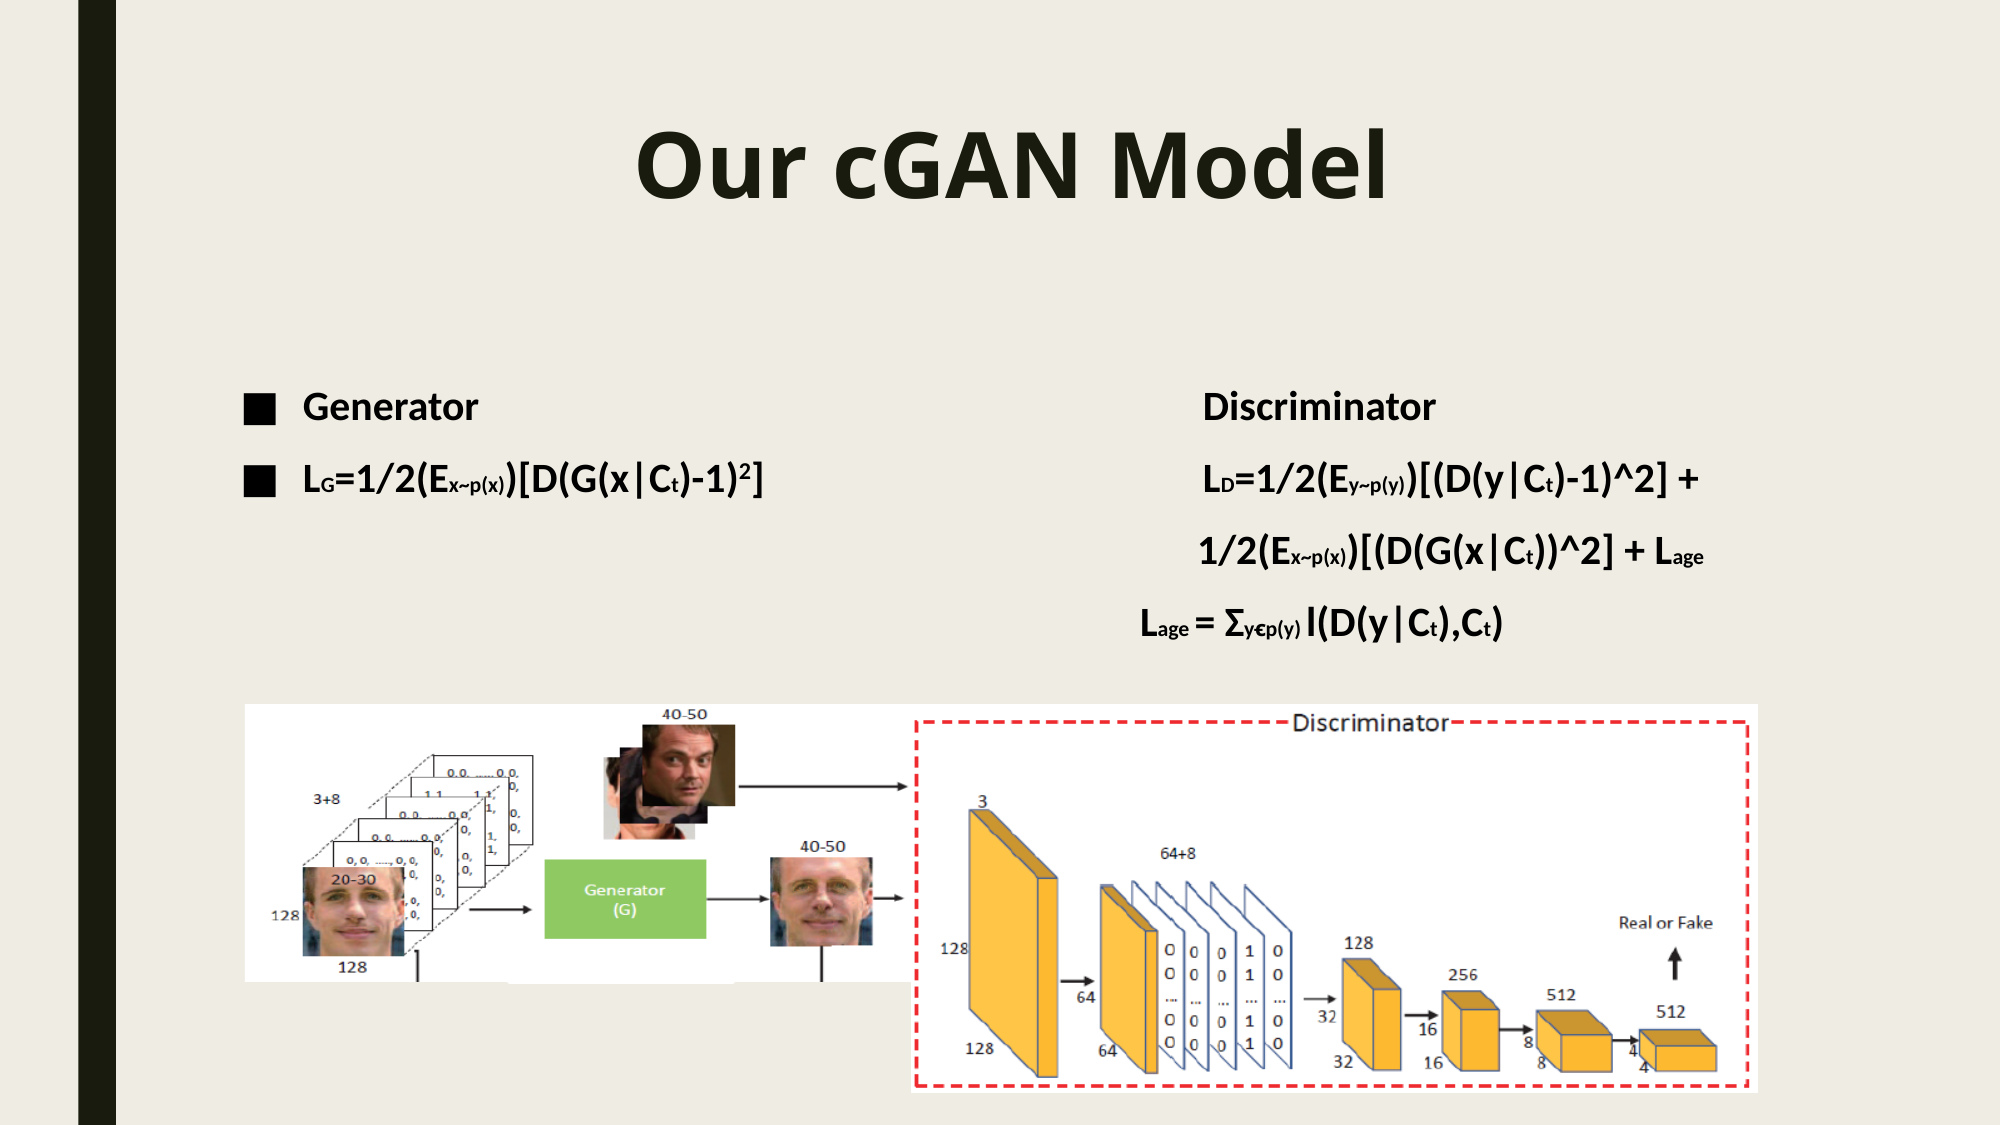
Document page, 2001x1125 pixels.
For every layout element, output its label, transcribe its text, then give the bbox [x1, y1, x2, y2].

picture [244, 704, 1758, 1093]
title Our cGAN Model [225, 112, 1800, 357]
list Generator Discriminator LG=1/2(Ex~p(x))[D(G(x|Ct)-1)2] LD=1/2(Ey~p(y))[(D(y|Ct)-1)^2] + 1/2(Ex~p(x))[(D(G(x|Ct))^2] + Lage Lage = Σyꞓp(y) l(D(y|Ct),Ct) [225, 375, 1800, 963]
